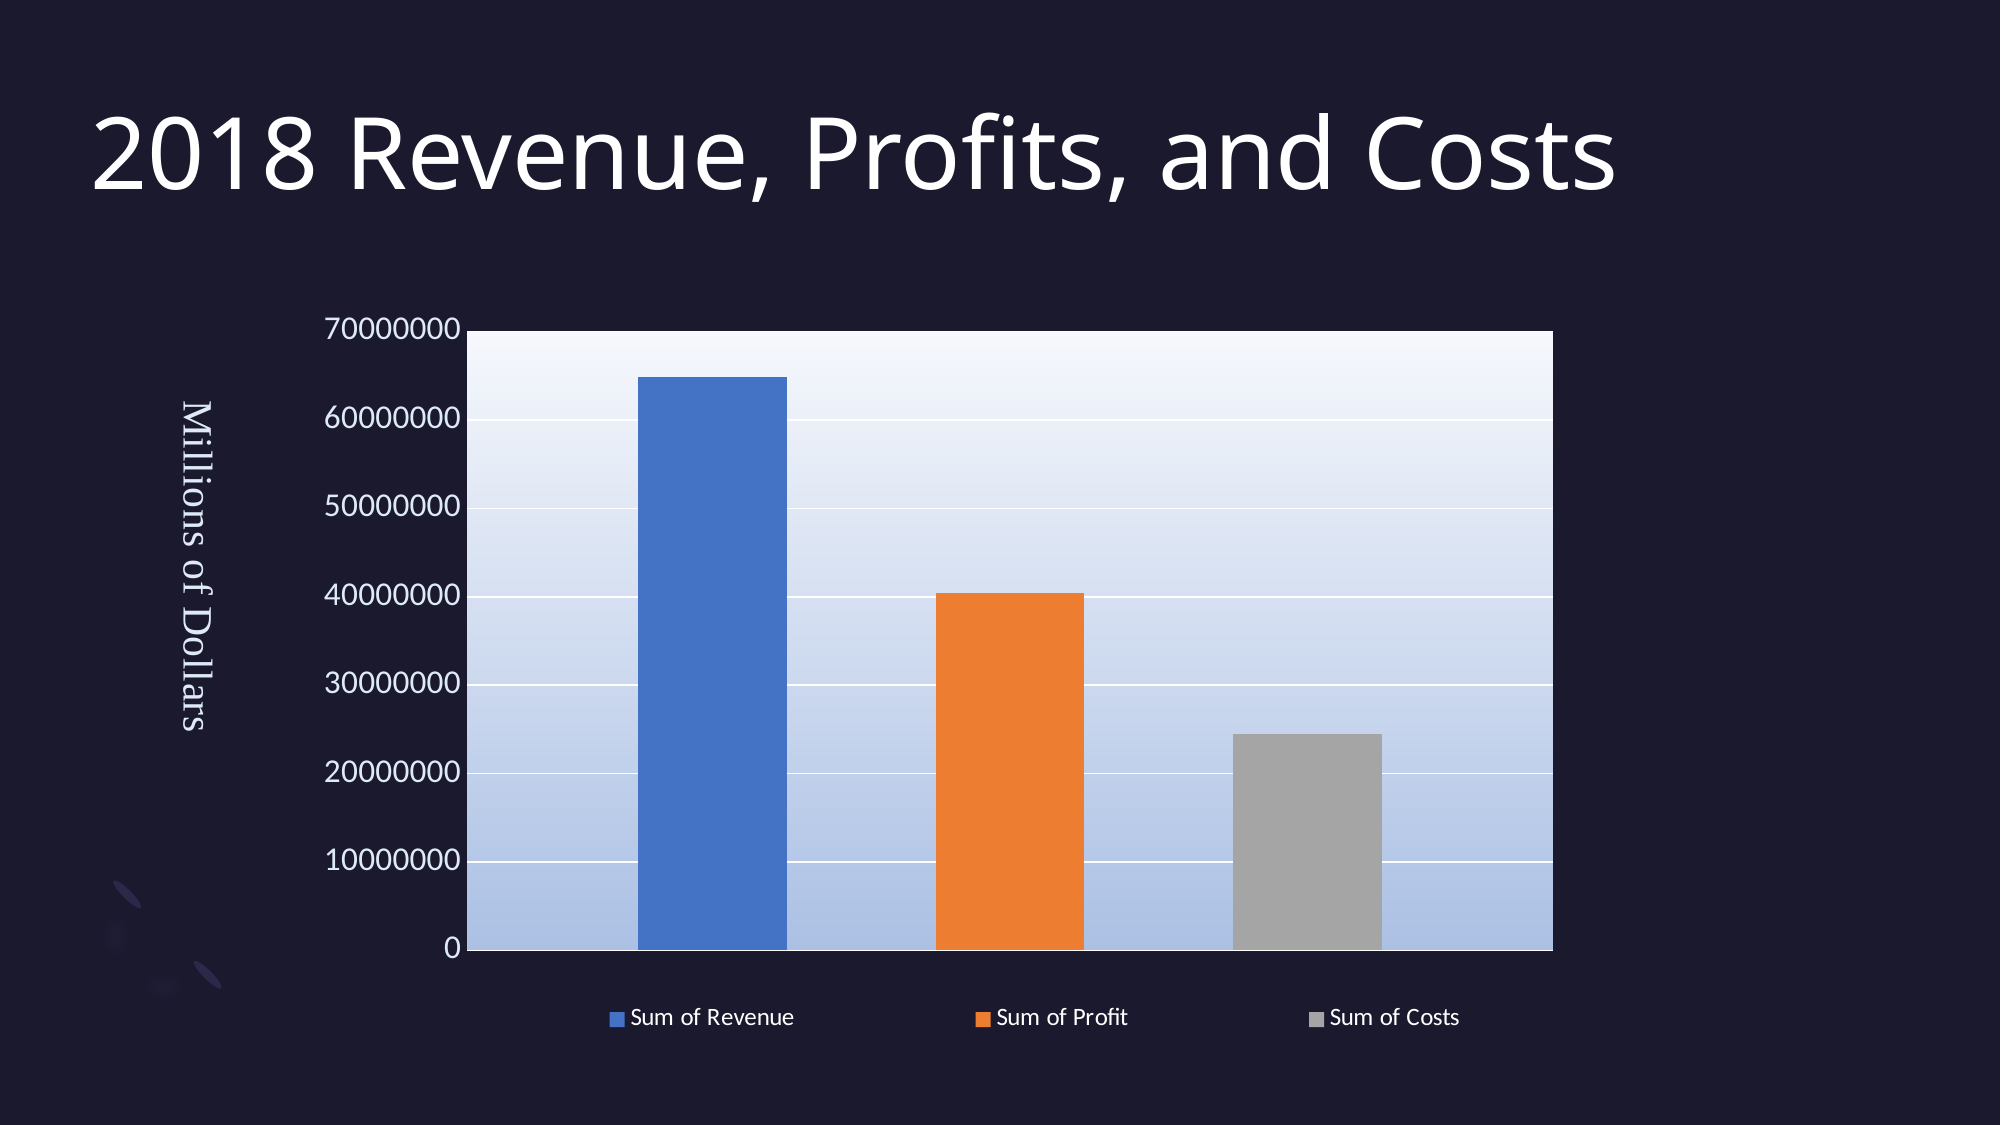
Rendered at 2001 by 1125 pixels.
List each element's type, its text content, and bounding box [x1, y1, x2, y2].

chart [41, 248, 1861, 1074]
title 2018 Revenue, Profits, and Costs [90, 90, 1910, 309]
